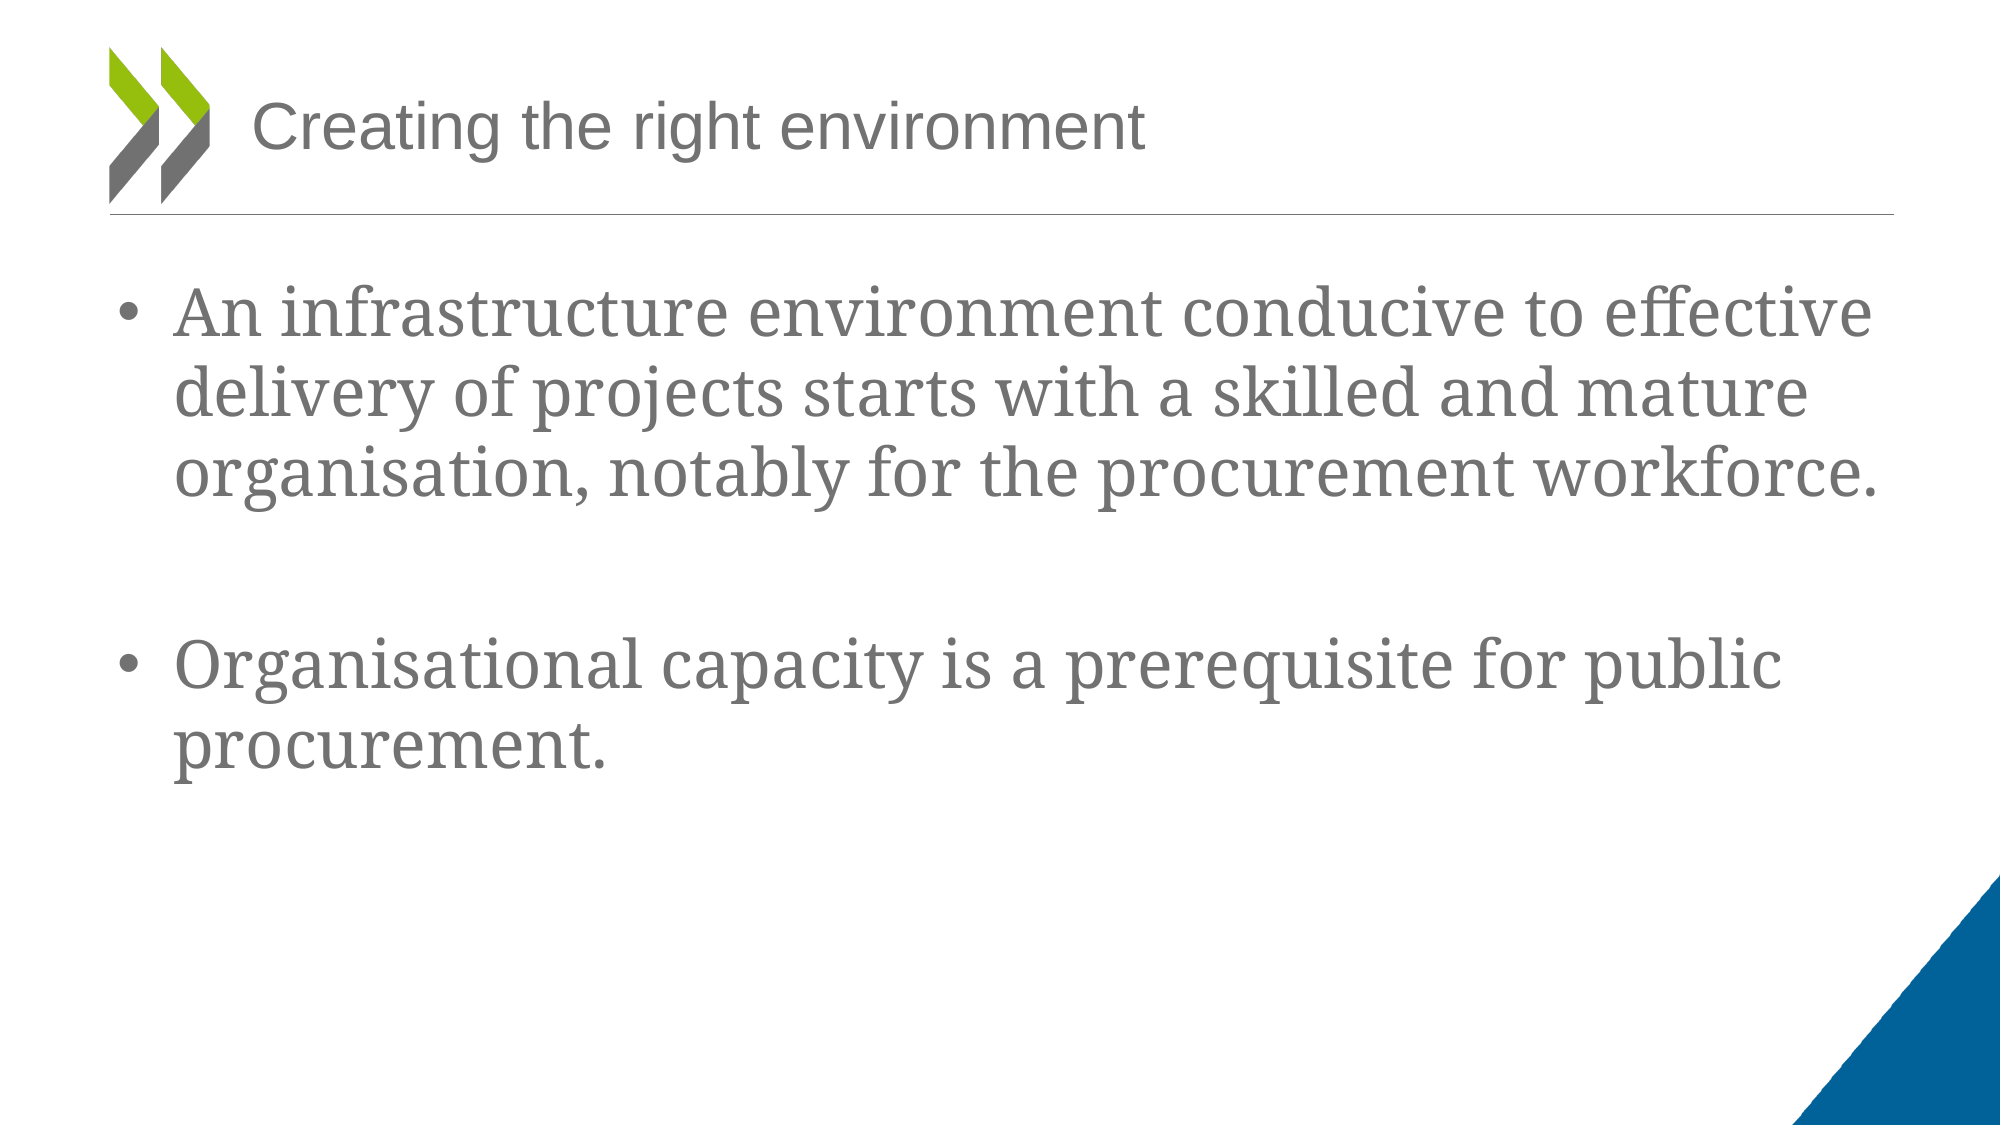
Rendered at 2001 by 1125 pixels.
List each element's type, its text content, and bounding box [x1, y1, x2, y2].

list An infrastructure environment conducive to effective delivery of projects starts with a skilled and mature organisation, notably for the procurement workforce. Organisational capacity is a prerequisite for public procurement. [102, 262, 1900, 1006]
picture [1792, 874, 2000, 1125]
title Creating the right environment [236, 38, 1859, 207]
